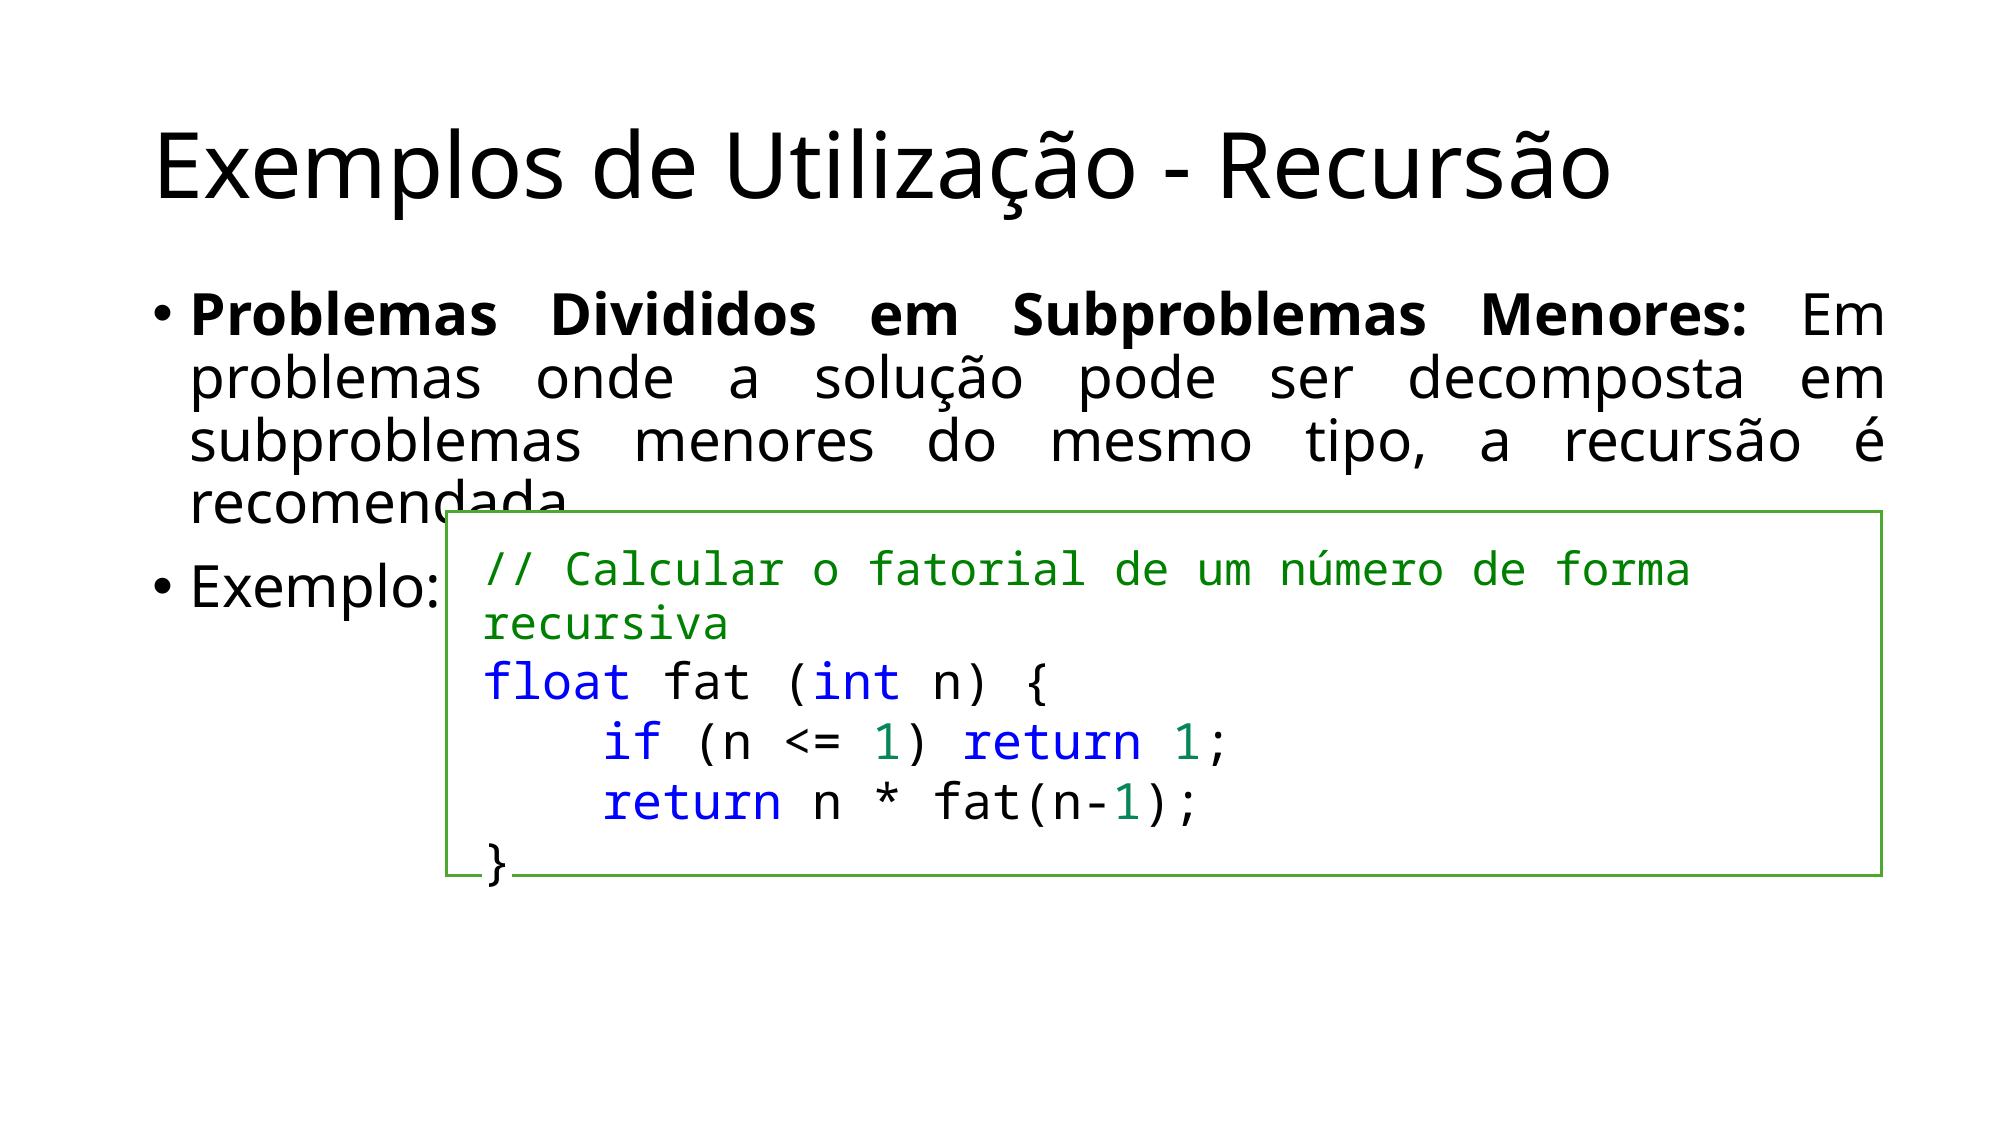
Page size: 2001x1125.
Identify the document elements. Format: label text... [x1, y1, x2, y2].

text_box [445, 510, 1883, 877]
title Exemplos de Utilização - Recursão [137, 59, 1863, 277]
list Problemas Divididos em Subproblemas Menores: Em problemas onde a solução pode ser decomposta em subproblemas menores do mesmo tipo, a recursão é recomendada. Exemplo: [137, 277, 1902, 992]
text_box // Calcular o fatorial de um número de forma recursiva float fat (int n) { if (n <= 1) return 1; return n * fat(n-1); } [467, 531, 1864, 897]
